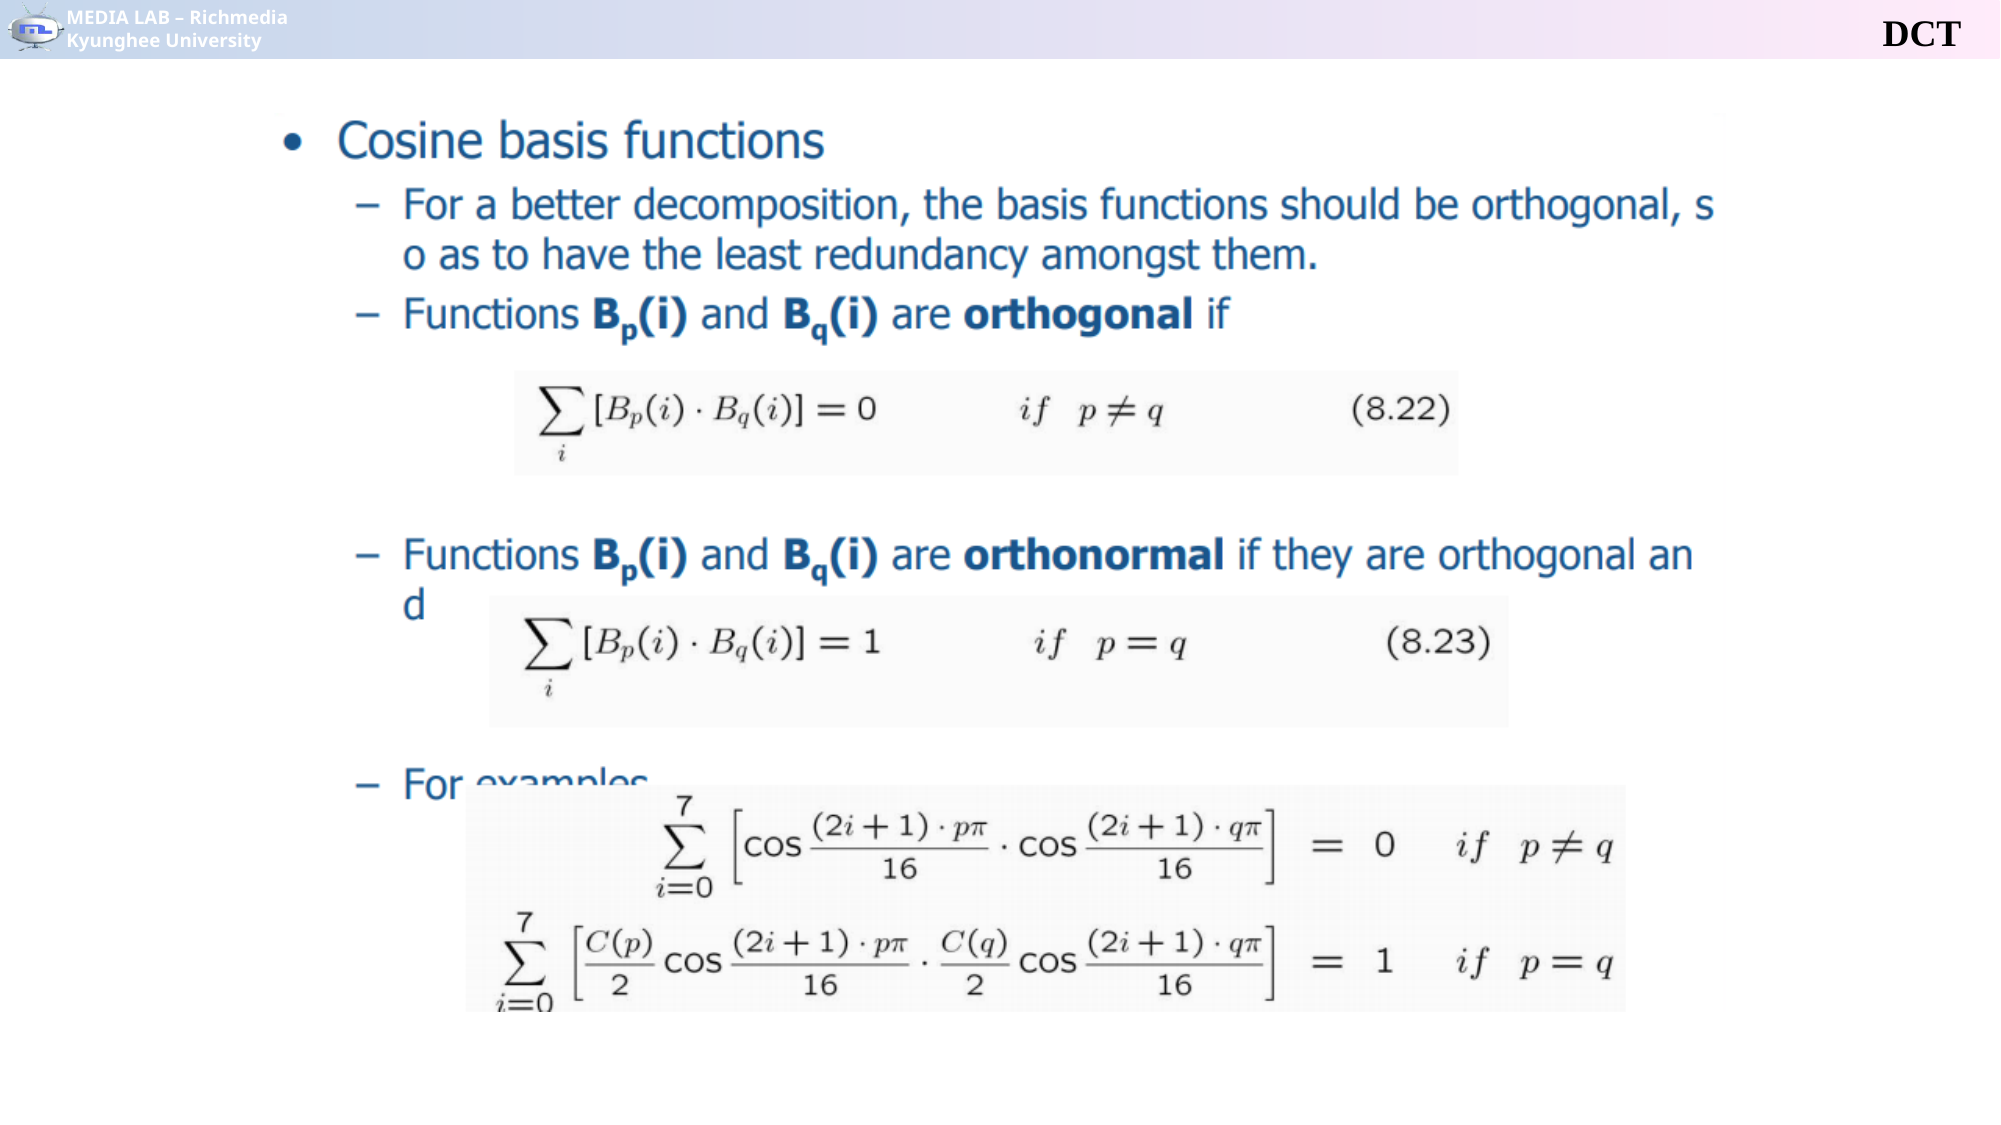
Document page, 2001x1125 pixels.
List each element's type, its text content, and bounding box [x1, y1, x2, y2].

picture [0, 0, 68, 51]
picture [273, 112, 1726, 1012]
title DCT [432, 7, 1977, 55]
